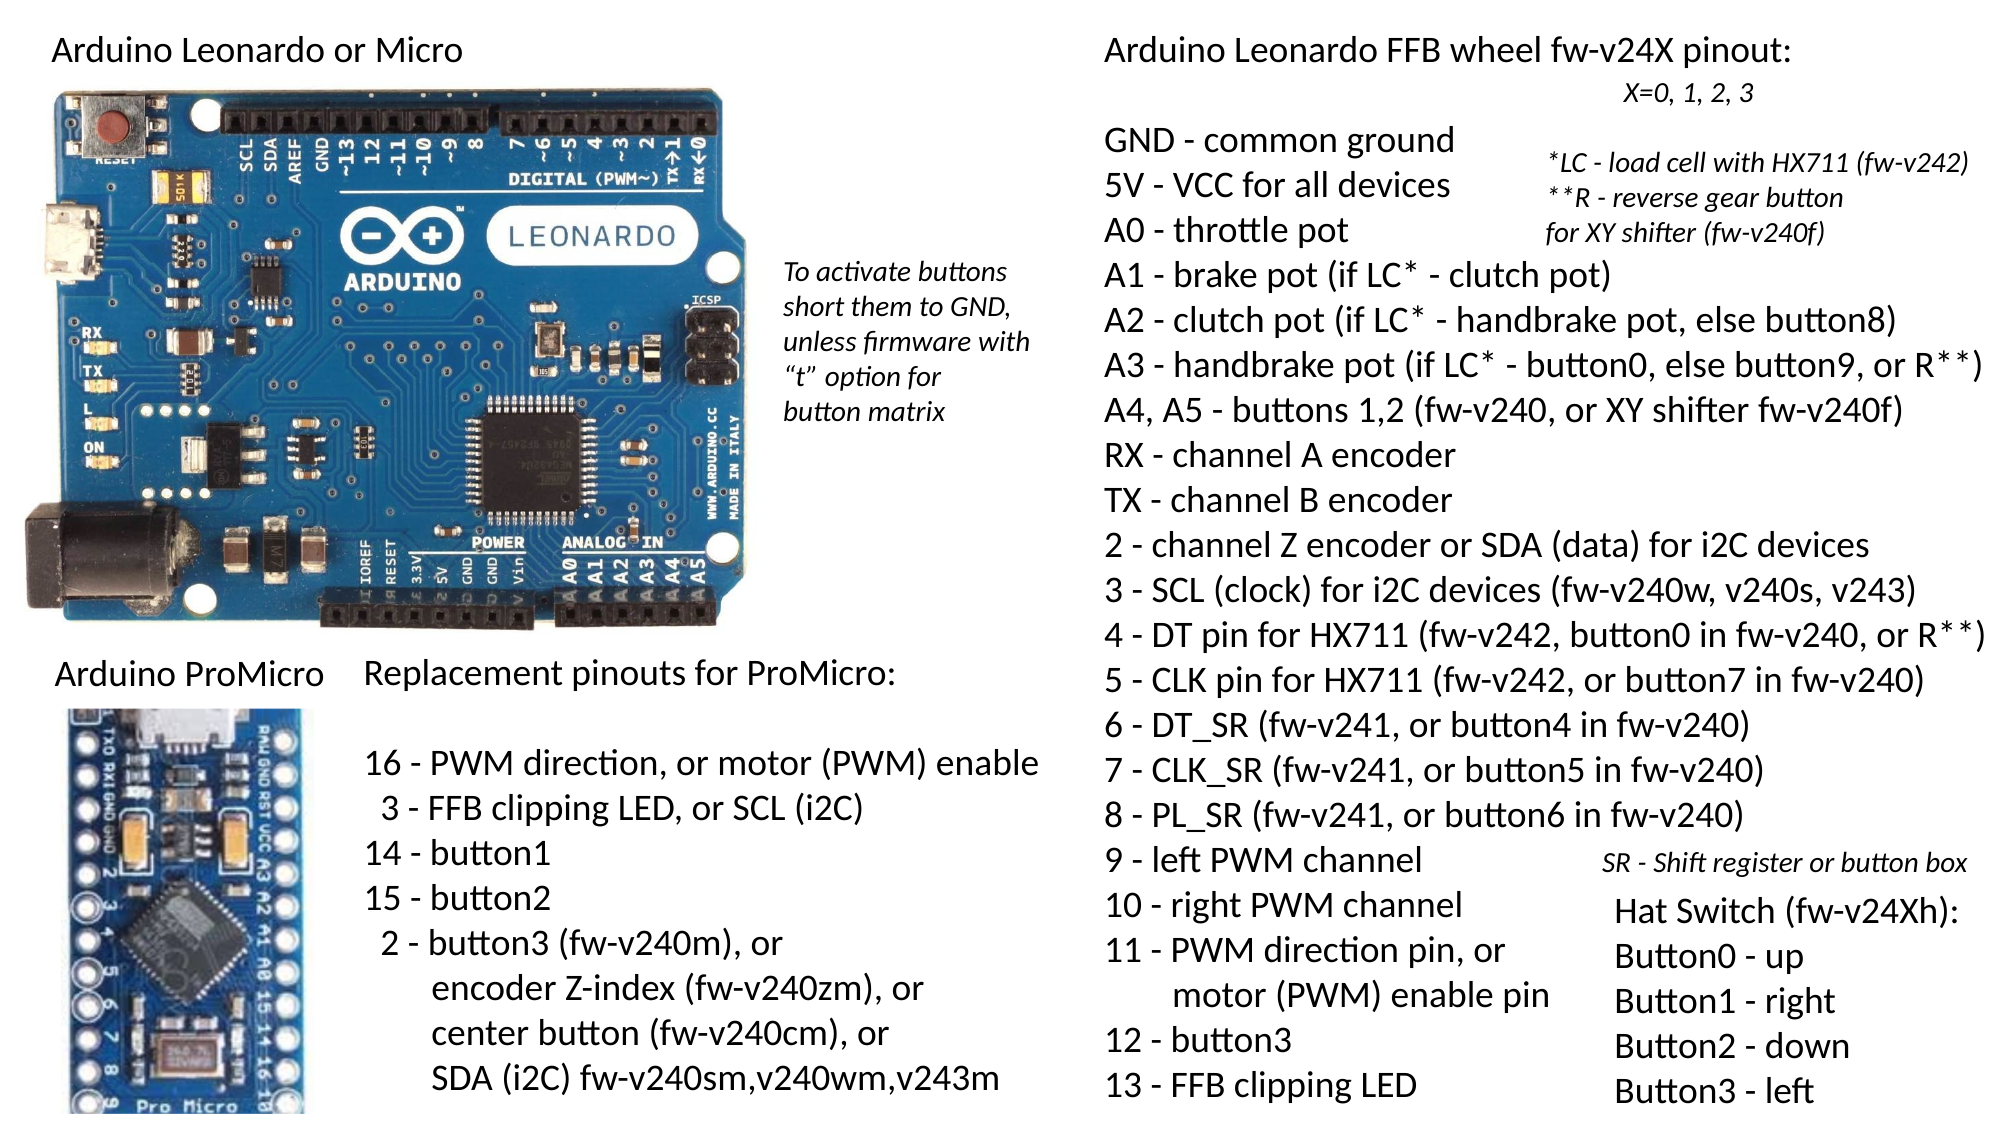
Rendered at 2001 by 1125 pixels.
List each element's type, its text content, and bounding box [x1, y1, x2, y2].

text_box Hat Switch (fw-v24Xh): Button0 - up Button1 - right Button2 - down Button3 - left [1599, 886, 1975, 1119]
text_box Arduino Leonardo or Micro [36, 17, 479, 74]
picture [0, 709, 391, 1113]
picture [15, 74, 760, 642]
text_box Arduino Leonardo FFB wheel fw-v24X pinout: GND - common ground 5V - VCC for all devices A0 - throttle pot A1 - brake pot (if LC* - clutch pot) A2 - clutch pot (if LC* - handbrake pot, else button8) A3 - handbrake pot (if LC* - button0, else button9, or R**) A4, A5 - buttons 1,2 (fw-v240, or XY shifter fw-v240f) RX - channel A encoder TX - channel B encoder 2 - channel Z encoder or SDA (data) for i2C devices 3 - SCL (clock) for i2C devices (fw-v240w, v240s, v243) 4 - DT pin for HX711 (fw-v242, button0 in fw-v240, or R**) 5 - CLK pin for HX711 (fw-v242, or button7 in fw-v240) 6 - DT_SR (fw-v241, or button4 in fw-v240) 7 - CLK_SR (fw-v241, or button5 in fw-v240) 8 - PL_SR (fw-v241, or button6 in fw-v240) 9 - left PWM channel 10 - right PWM channel 11 - PWM direction pin, or motor (PWM) enable pin 12 - button3 13 - FFB clipping LED [1089, 17, 2000, 1125]
text_box SR - Shift register or button box [1587, 836, 1984, 886]
text_box X=0, 1, 2, 3 [1608, 65, 1769, 116]
text_box To activate buttons short them to GND, unless firmware with “t” option for button matrix [768, 244, 1046, 435]
text_box Arduino ProMicro [39, 642, 340, 702]
text_box *LC - load cell with HX711 (fw-v242) **R - reverse gear button for XY shifter (fw-v240f) [1530, 135, 1985, 256]
text_box Replacement pinouts for ProMicro: 16 - PWM direction, or motor (PWM) enable 3 - FFB clipping LED, or SCL (i2C) 14 - button1 15 - button2 2 - button3 (fw-v240m), or encoder Z-index (fw-v240zm), or center button (fw-v240cm), or SDA (i2C) fw-v240sm,v240wm,v243m [348, 640, 1055, 1106]
